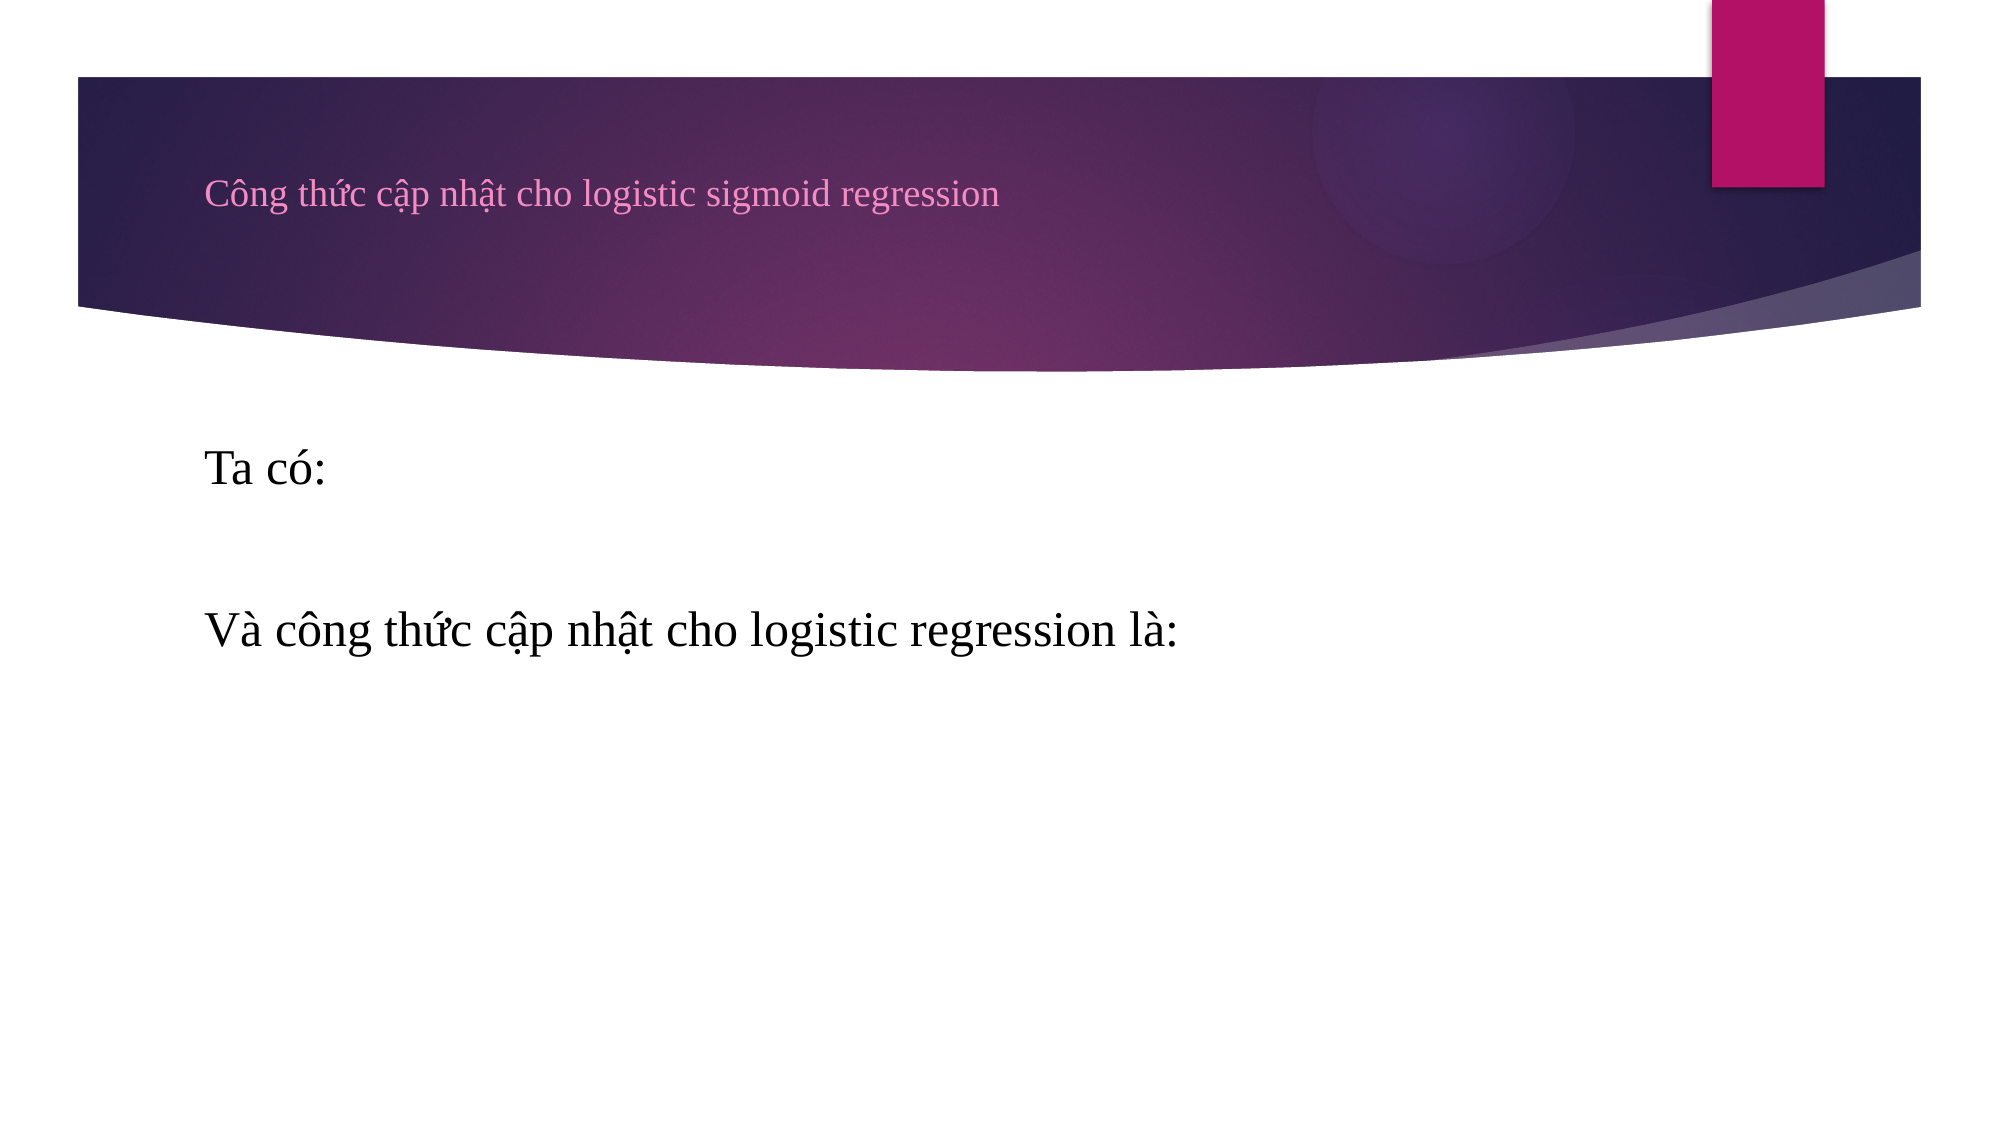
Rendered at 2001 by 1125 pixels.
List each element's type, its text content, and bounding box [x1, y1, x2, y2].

title Công thức cập nhật cho logistic sigmoid regression [189, 159, 1627, 276]
